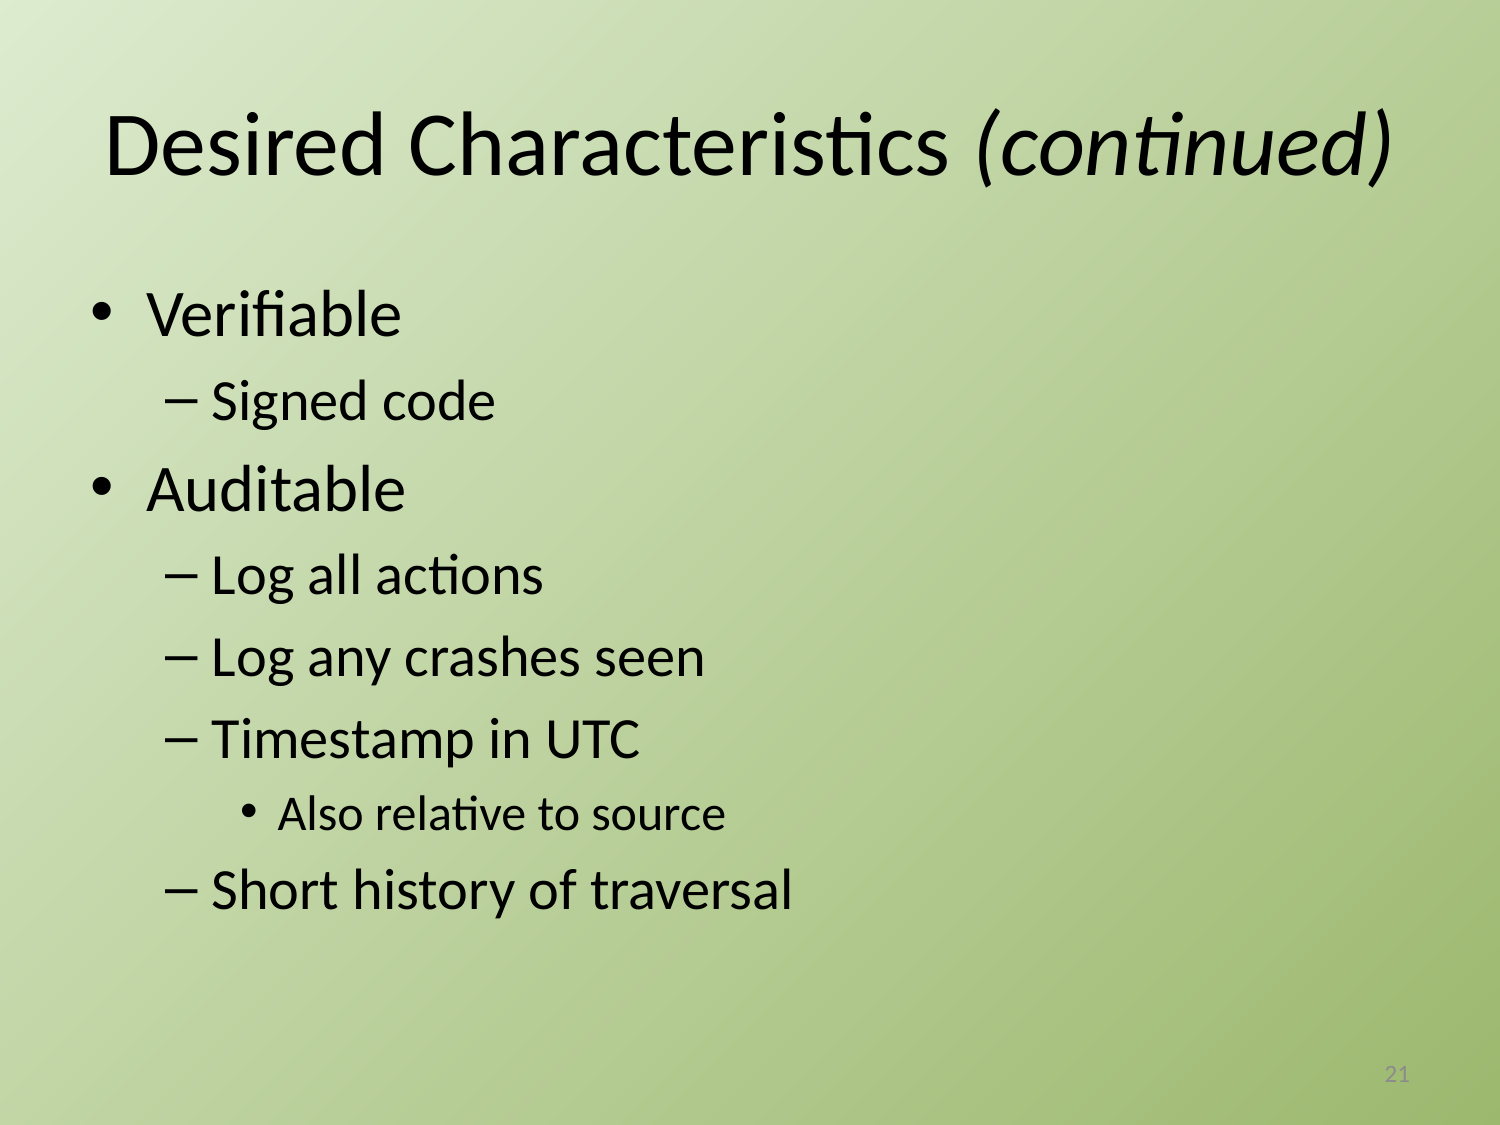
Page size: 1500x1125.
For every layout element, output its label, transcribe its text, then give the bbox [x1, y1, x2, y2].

title Desired Characteristics (continued) [75, 45, 1425, 233]
list Verifiable Signed code Auditable Log all actions Log any crashes seen Timestamp in UTC Also relative to source Short history of traversal [75, 262, 1425, 1005]
slide_number 21 [1074, 1042, 1425, 1103]
